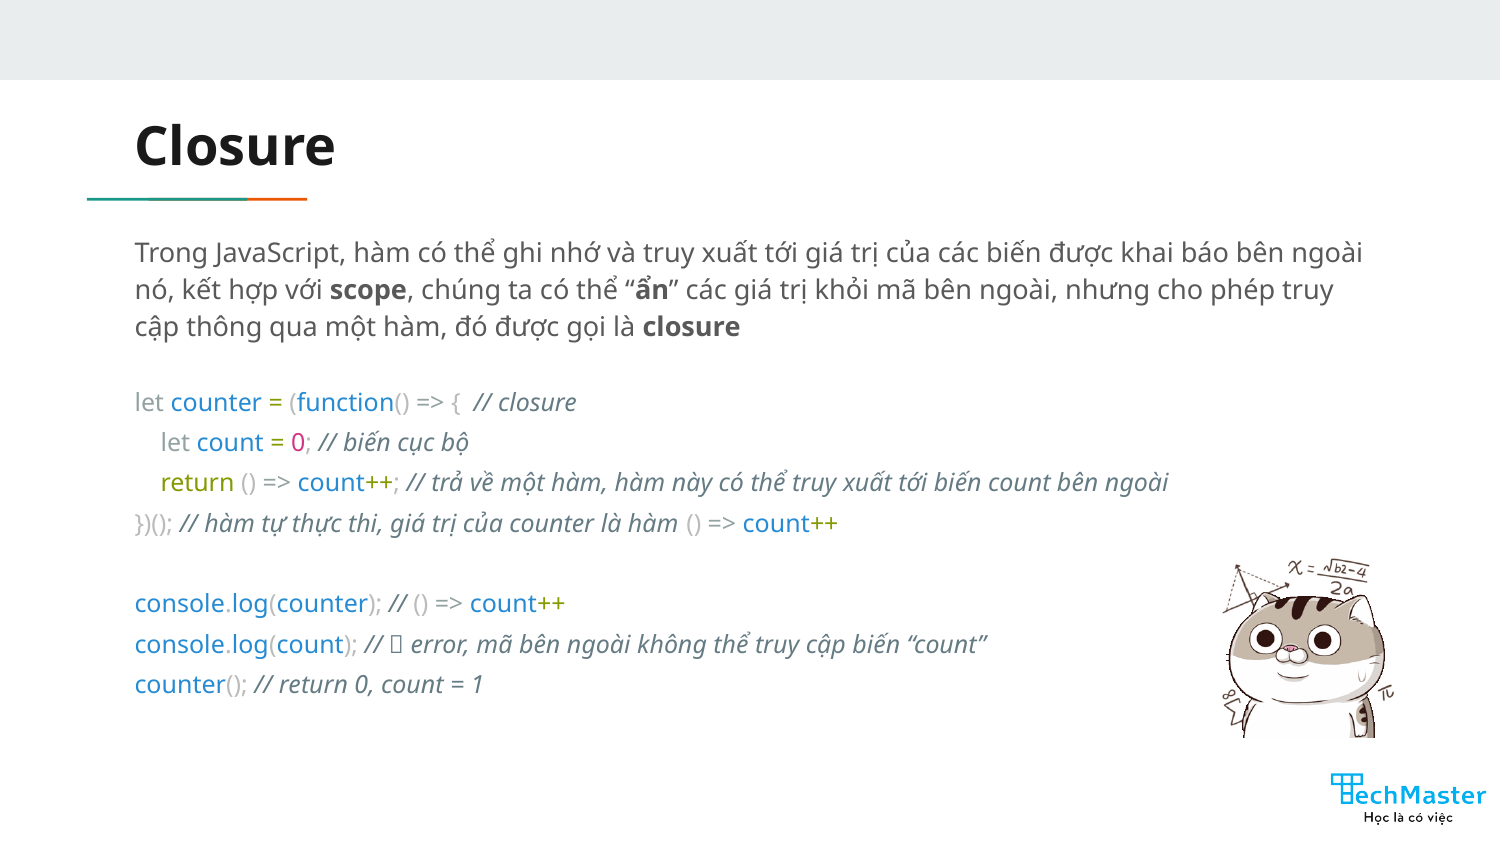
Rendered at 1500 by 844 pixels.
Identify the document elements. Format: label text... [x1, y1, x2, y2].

list Trong JavaScript, hàm có thể ghi nhớ và truy xuất tới giá trị của các biến được khai báo bên ngoài nó, kết hợp với scope, chúng ta có thể “ẩn” các giá trị khỏi mã bên ngoài, nhưng cho phép truy cập thông qua một hàm, đó được gọi là closure let counter = (function() => { // closure let count = 0; // biến cục bộ return () => count++; // trả về một hàm, hàm này có thể truy xuất tới biến count bên ngoài })(); // hàm tự thực thi, giá trị của counter là hàm () => count++ console.log(counter); // () => count++ console.log(count); // ❌ error, mã bên ngoài không thể truy cập biến “count” counter(); // return 0, count = 1 [119, 215, 1381, 804]
picture [1329, 754, 1488, 844]
title Closure [119, 95, 1381, 184]
picture [1196, 542, 1415, 748]
